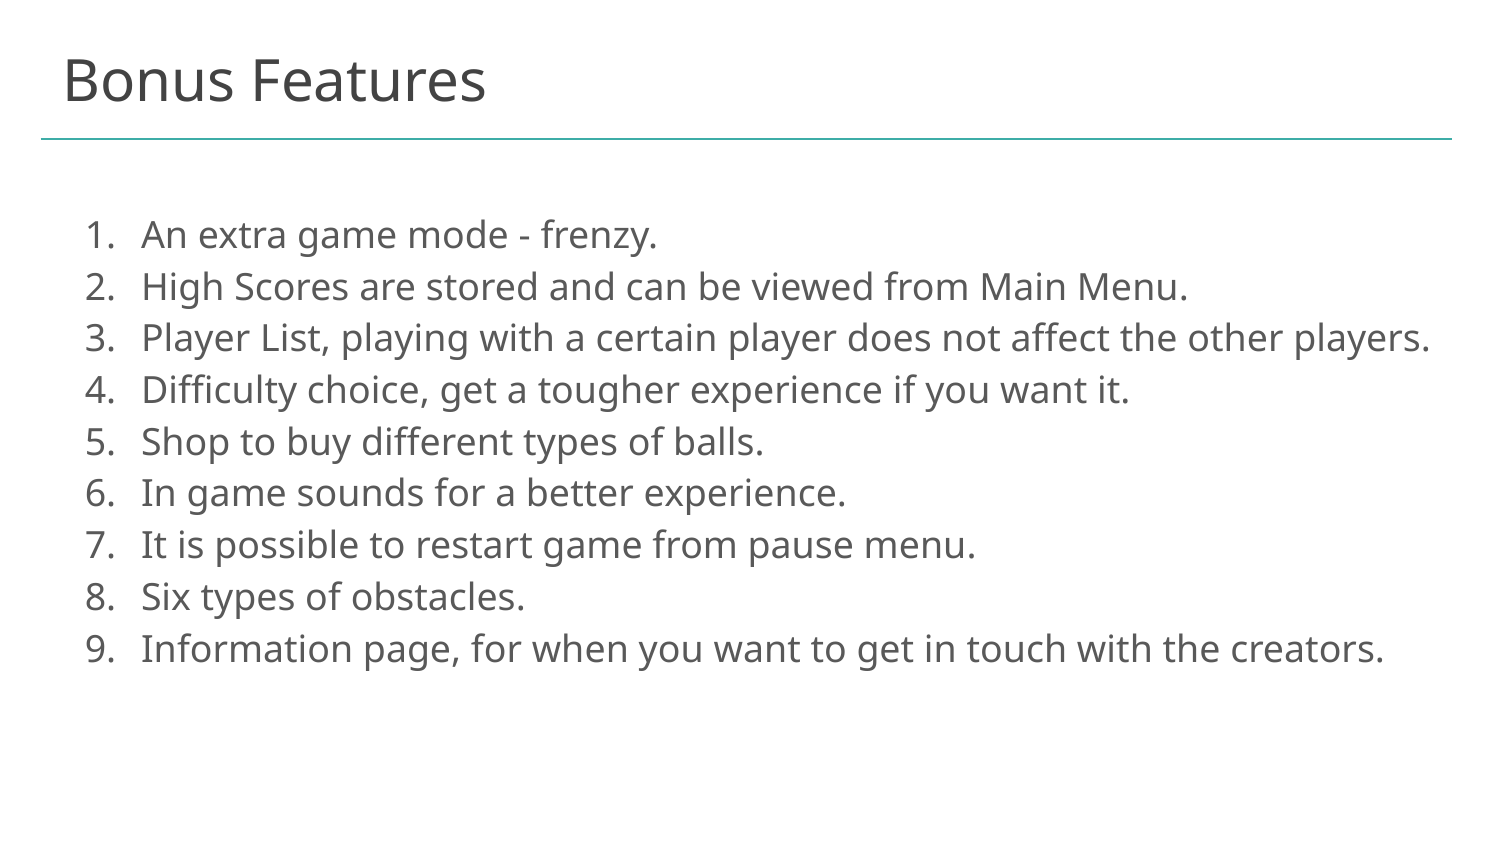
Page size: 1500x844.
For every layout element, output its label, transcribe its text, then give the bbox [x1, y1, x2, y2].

title Bonus Features [47, 27, 1446, 122]
list An extra game mode - frenzy. High Scores are stored and can be viewed from Main Menu. Player List, playing with a certain player does not affect the other players. Difficulty choice, get a tougher experience if you want it. Shop to buy different types of balls. In game sounds for a better experience. It is possible to restart game from pause menu. Six types of obstacles. Information page, for when you want to get in touch with the creators. [51, 189, 1449, 750]
